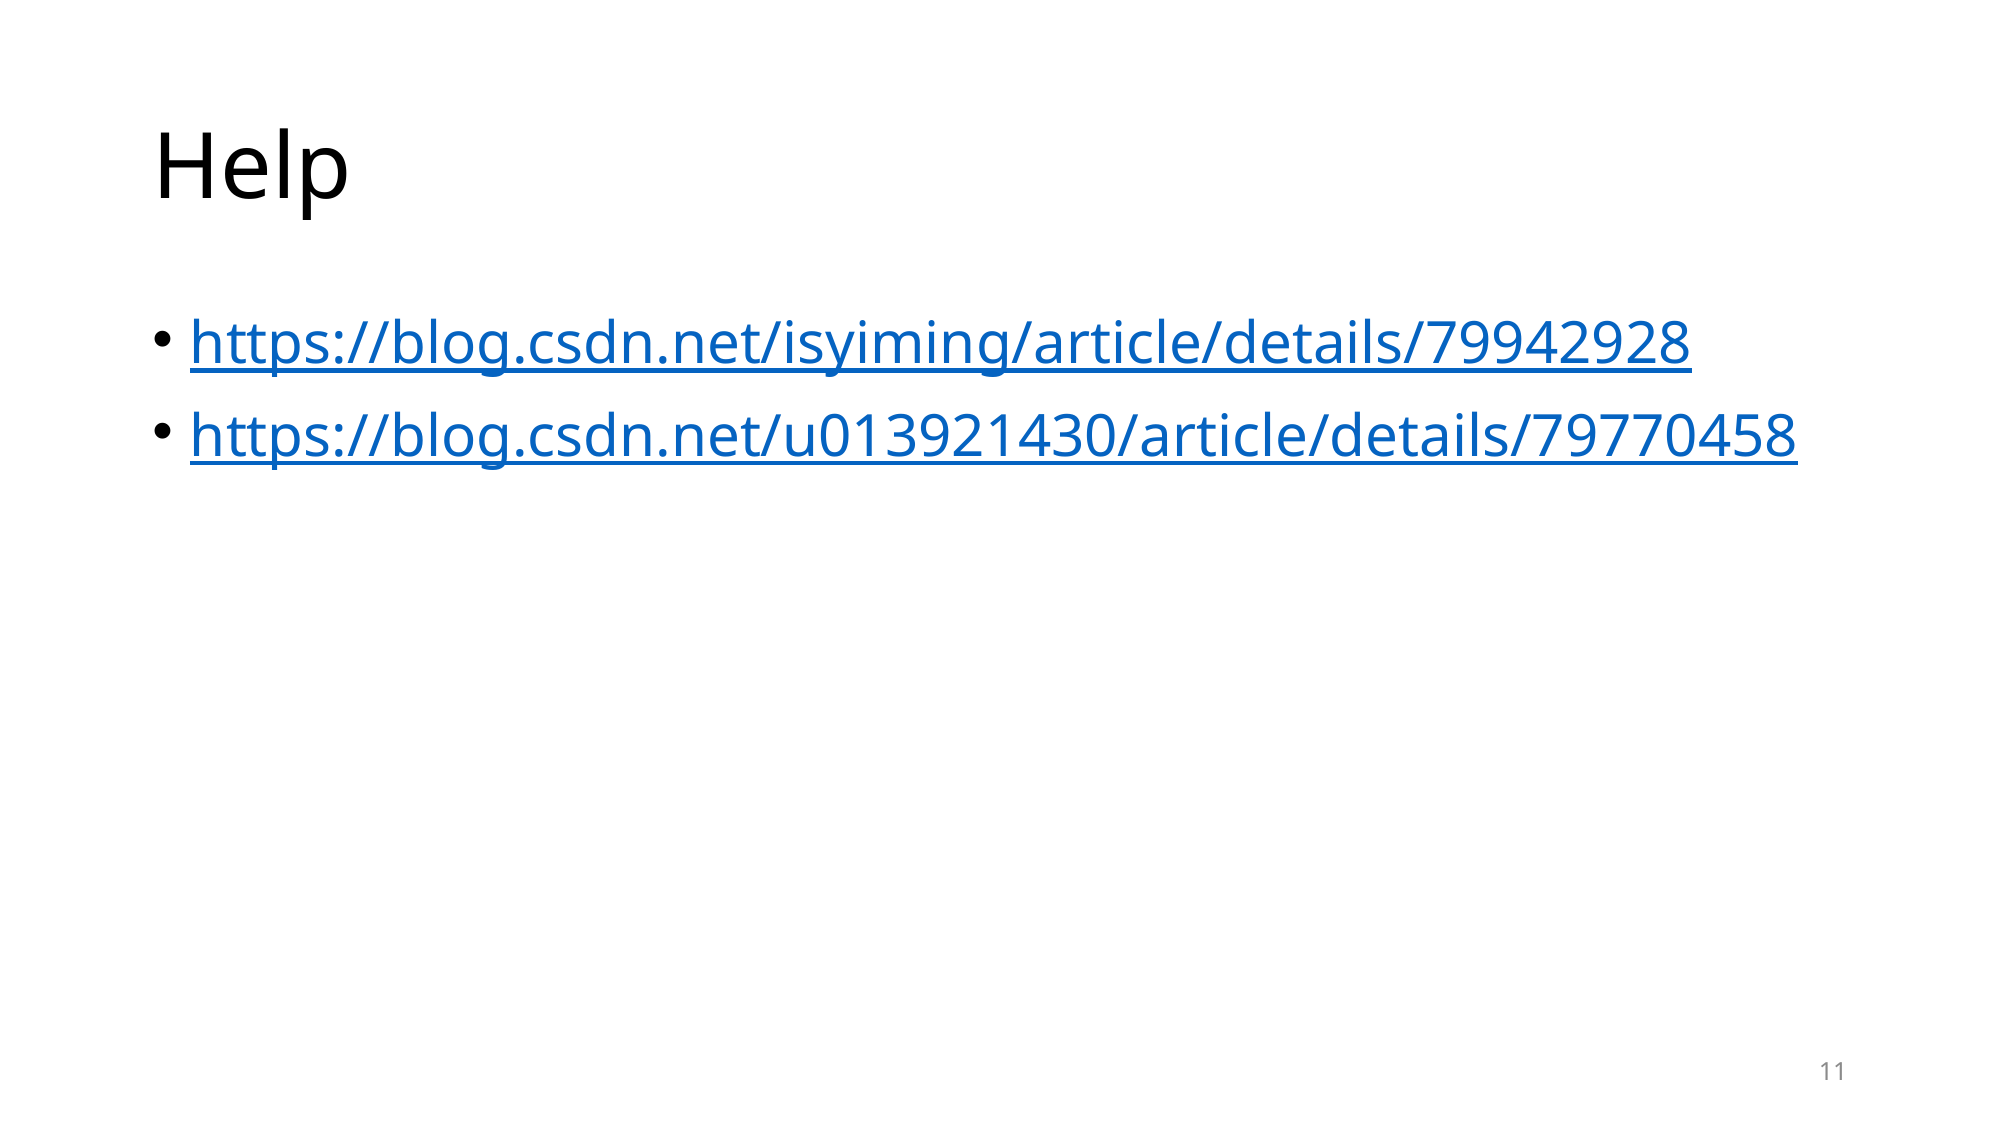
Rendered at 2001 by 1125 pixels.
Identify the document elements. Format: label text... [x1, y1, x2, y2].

title Help [137, 59, 1863, 278]
list https://blog.csdn.net/isyiming/article/details/79942928 https://blog.csdn.net/u013921430/article/details/79770458 [137, 299, 1863, 1014]
slide_number 11 [1412, 1042, 1863, 1103]
